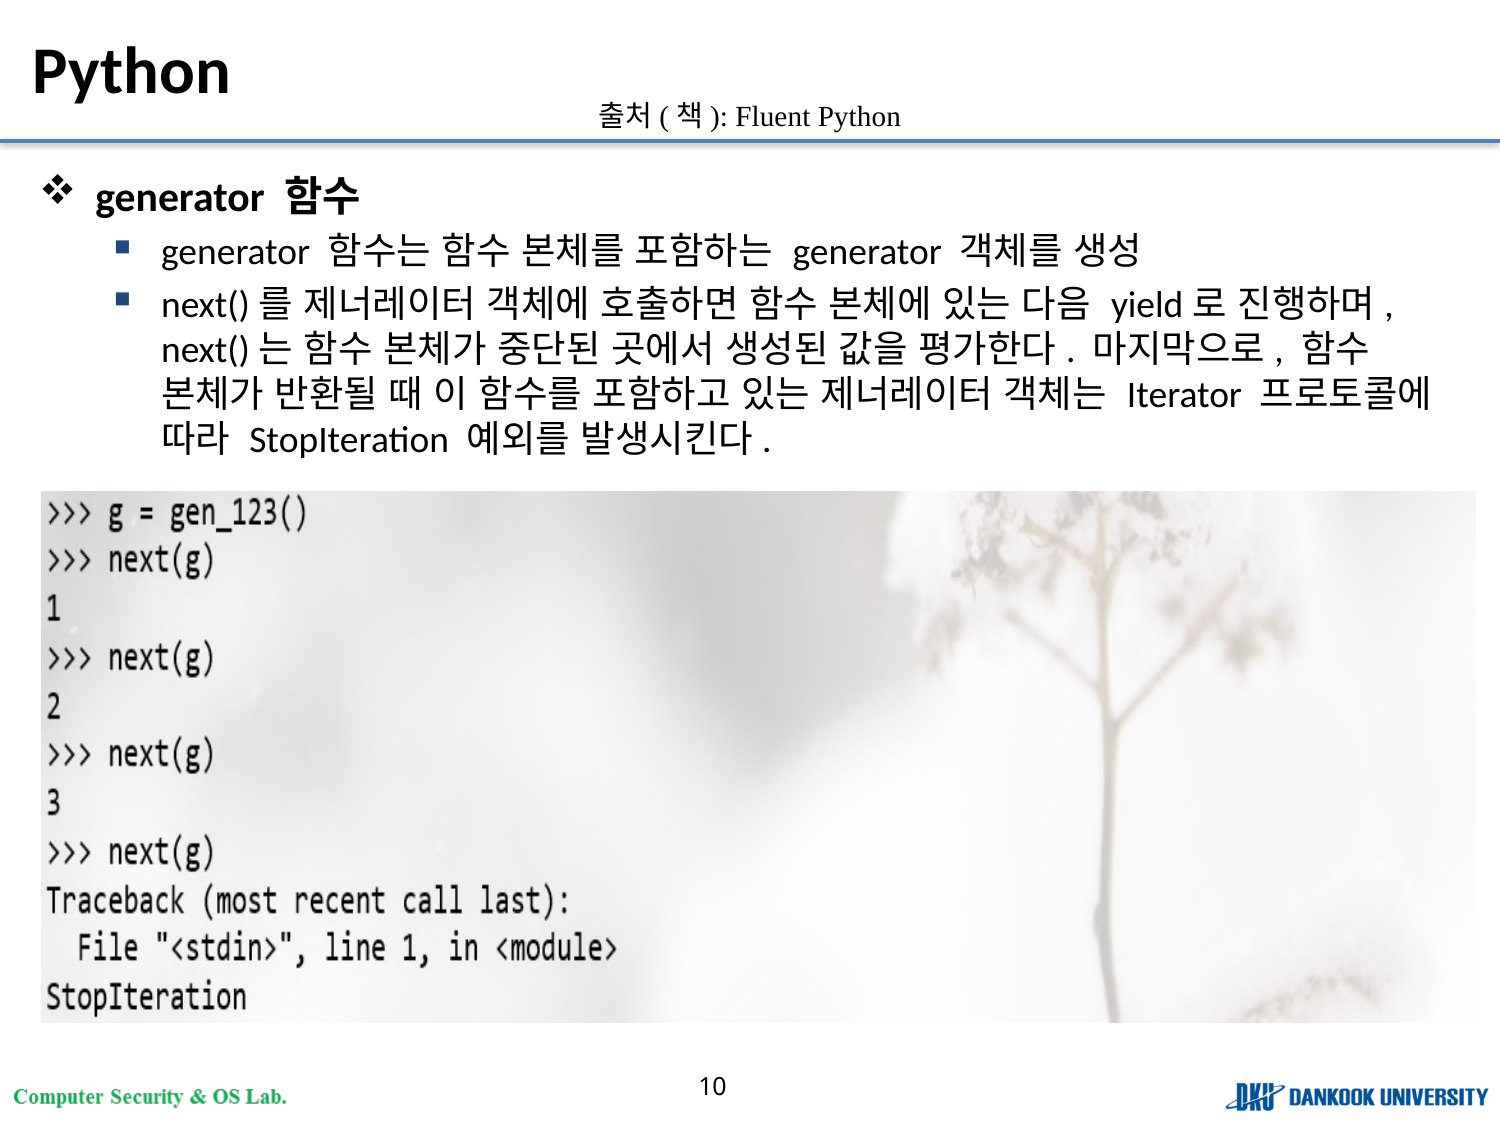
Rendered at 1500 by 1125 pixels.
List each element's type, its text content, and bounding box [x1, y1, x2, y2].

picture [0, 1076, 297, 1118]
text_box 출처(책): Fluent Python [583, 90, 917, 140]
title Python [17, 19, 1388, 120]
list generator 함수 generator 함수는 함수 본체를 포함하는 generator 객체를 생성 next()를 제너레이터 객체에 호출하면 함수 본체에 있는 다음 yield로 진행하며, next()는 함수 본체가 중단된 곳에서 생성된 값을 평가한다. 마지막으로, 함수 본체가 반환될 때 이 함수를 포함하고 있는 제너레이터 객체는 Iterator 프로토콜에 따라 StopIteration 예외를 발생시킨다. [24, 162, 1476, 1073]
slide_number 10 [537, 1062, 888, 1113]
picture [41, 491, 1476, 1023]
picture [1222, 1078, 1490, 1112]
